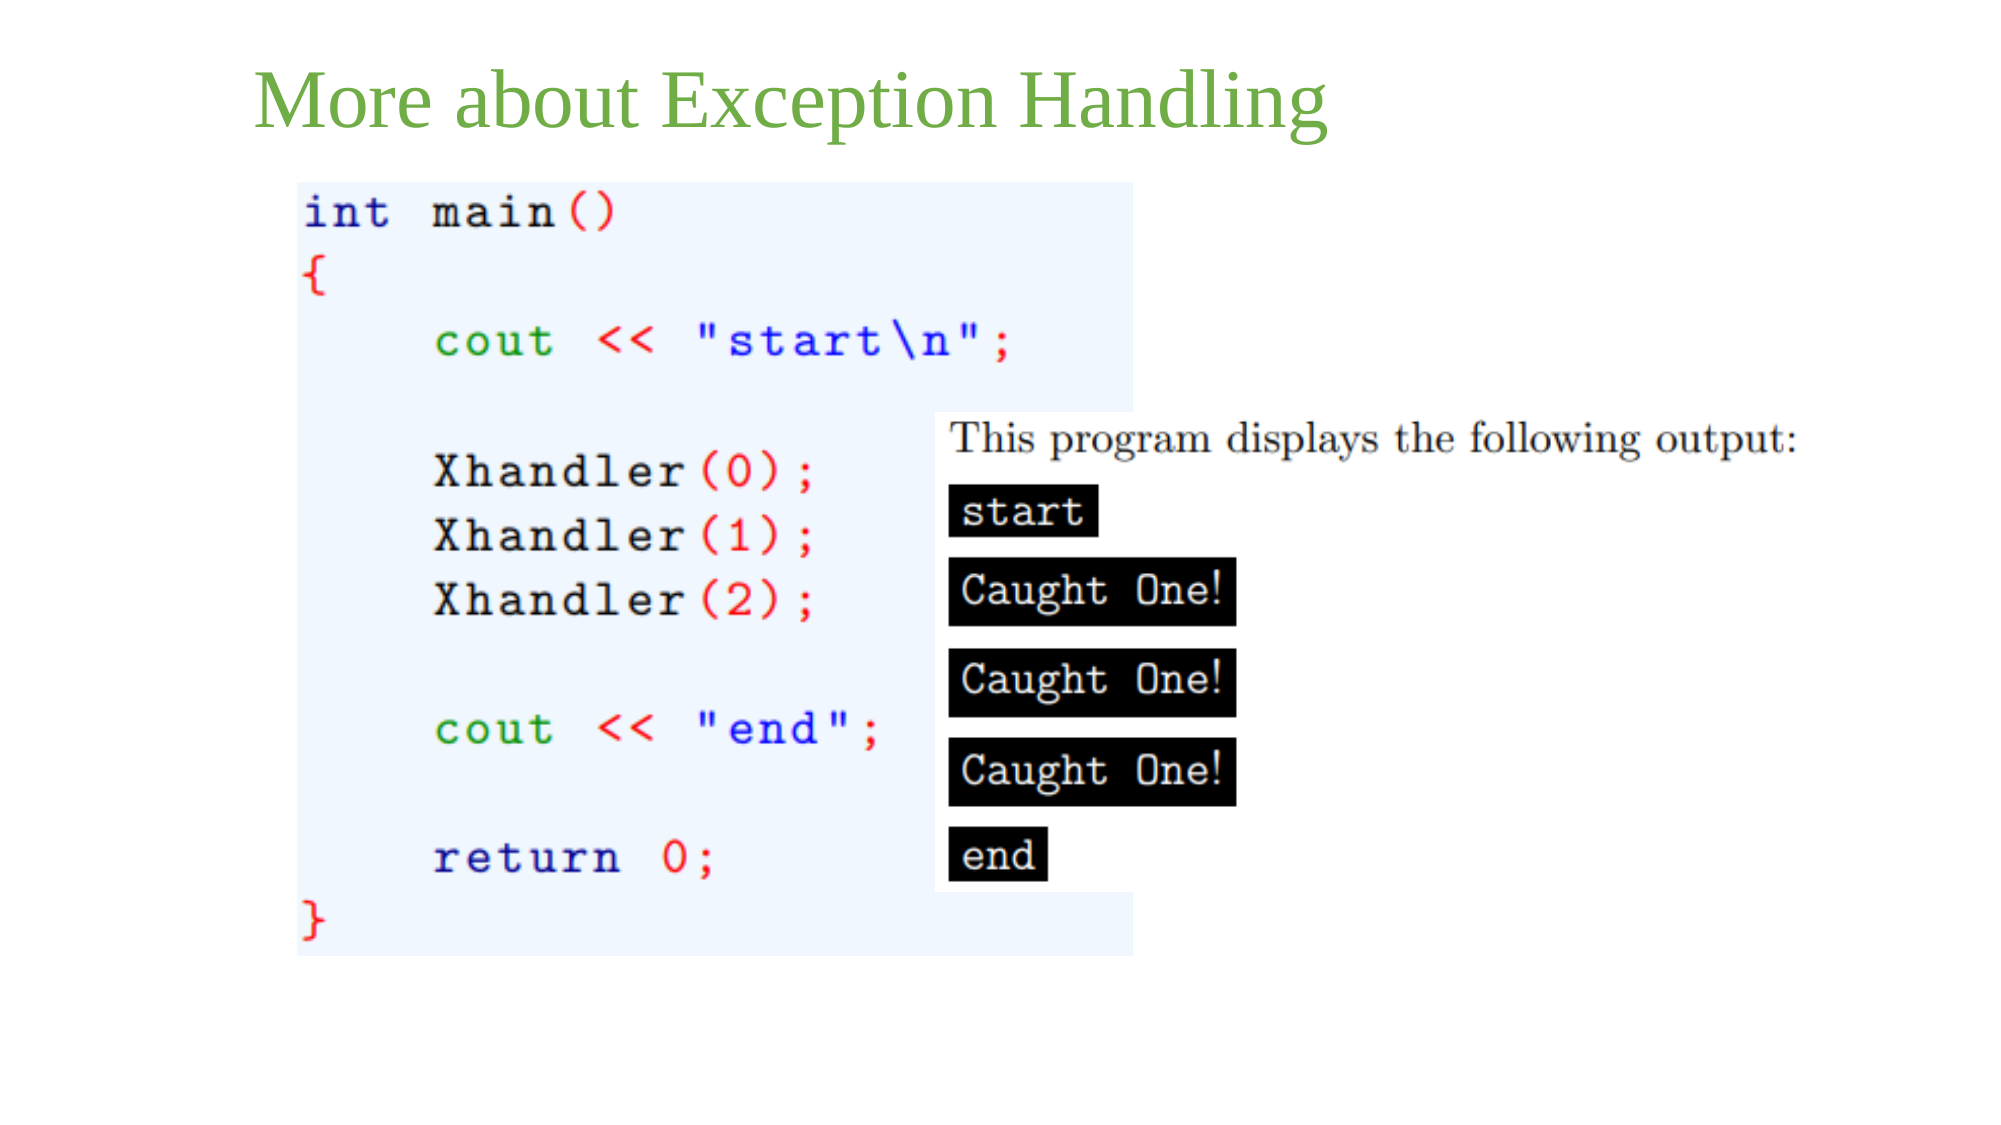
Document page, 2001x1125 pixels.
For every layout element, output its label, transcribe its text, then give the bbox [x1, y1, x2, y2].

picture [286, 182, 1861, 957]
subtitle More about Exception Handling [238, 48, 1739, 1091]
